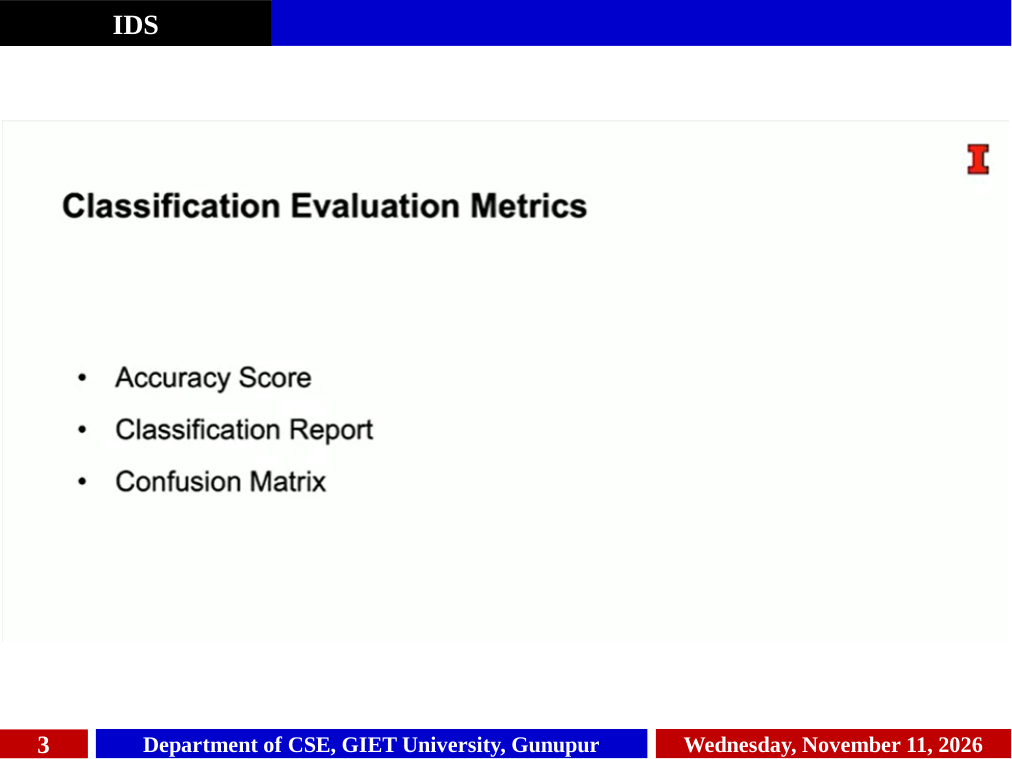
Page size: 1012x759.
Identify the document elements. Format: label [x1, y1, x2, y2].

picture [2, 116, 1009, 642]
